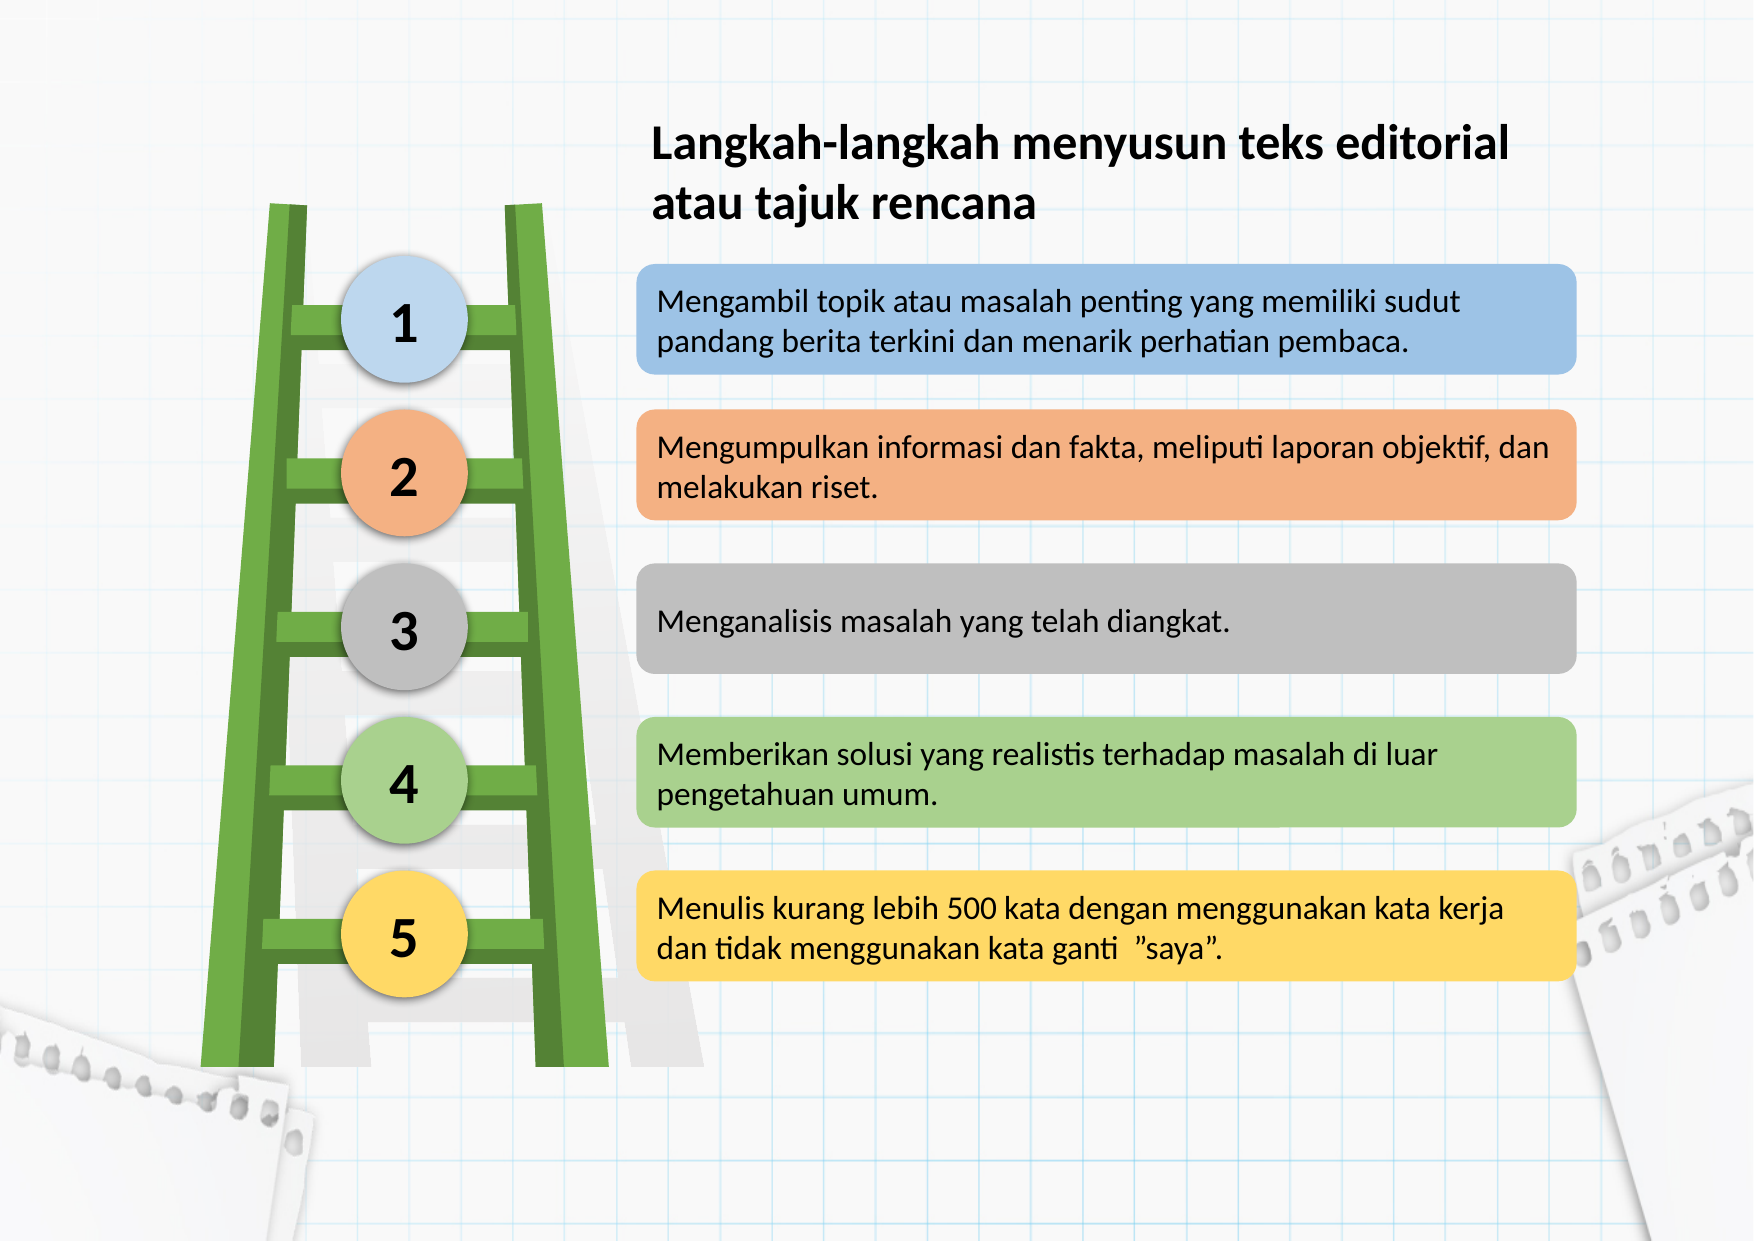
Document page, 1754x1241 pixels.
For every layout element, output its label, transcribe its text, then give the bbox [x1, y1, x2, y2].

text_box Mengumpulkan informasi dan fakta, meliputi laporan objektif, dan melakukan riset. [635, 408, 1578, 522]
text_box Mengambil topik atau masalah penting yang memiliki sudut pandang berita terkini dan menarik perhatian pembaca. [635, 262, 1578, 376]
text_box Langkah-langkah menyusun teks editorial atau tajuk rencana [636, 101, 1595, 237]
text_box Memberikan solusi yang realistis terhadap masalah di luar pengetahuan umum. [635, 715, 1578, 829]
text_box Menganalisis masalah yang telah diangkat. [635, 562, 1578, 676]
text_box [585, 417, 705, 1068]
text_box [226, 203, 585, 1070]
text_box Menulis kurang lebih 500 kata dengan menggunakan kata kerja dan tidak menggunakan kata ganti ”saya”. [635, 869, 1578, 983]
picture [0, 0, 1754, 1241]
